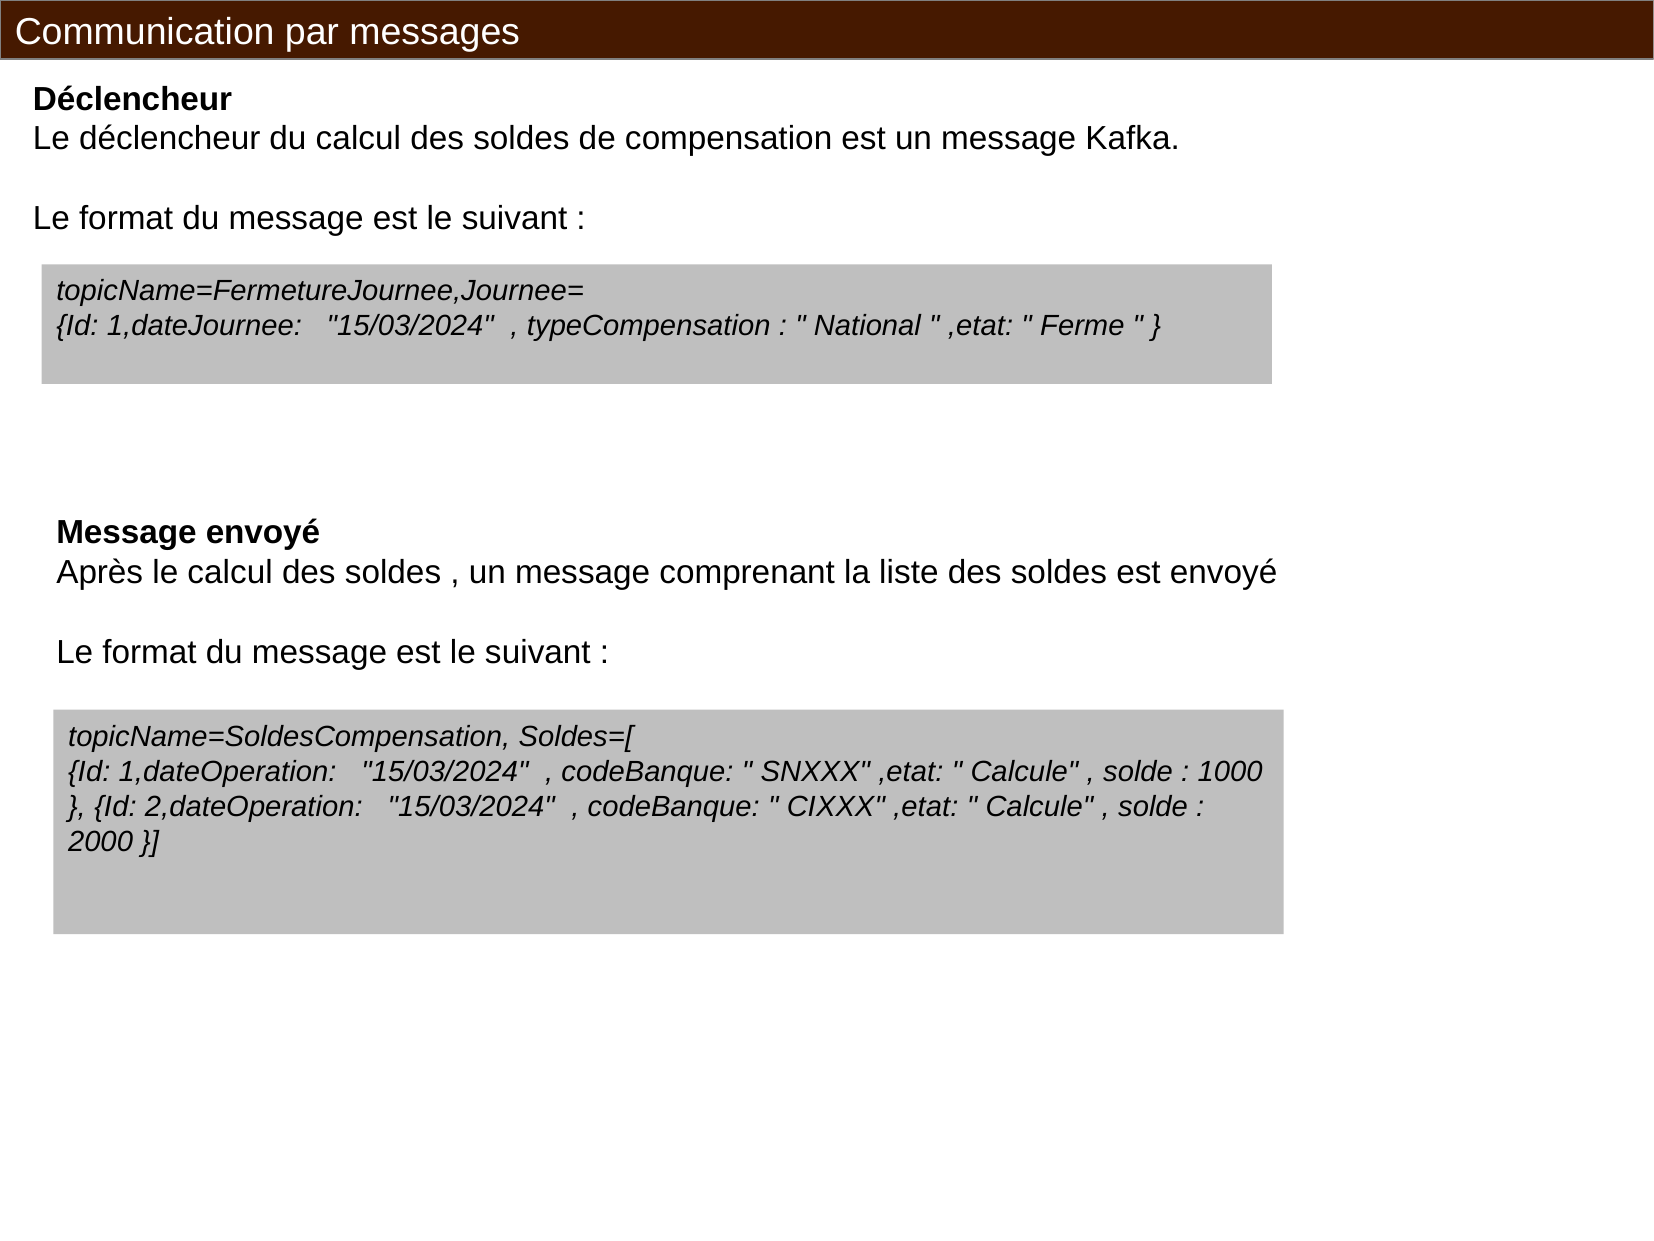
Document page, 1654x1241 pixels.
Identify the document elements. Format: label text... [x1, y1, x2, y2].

text_box Communication par messages [0, 0, 1654, 59]
text_box topicName=SoldesCompensation, Soldes=[ {Id: 1,dateOperation: "15/03/2024" , codeBanque: " SNXXX" ,etat: " Calcule" , solde : 1000 }, {Id: 2,dateOperation: "15/03/2024" , codeBanque: " CIXXX" ,etat: " Calcule" , solde : 2000 }] [53, 709, 1284, 935]
text_box topicName=FermetureJournee,Journee= {Id: 1,dateJournee: "15/03/2024" , typeCompensation : " National " ,etat: " Ferme " } [41, 264, 1272, 384]
text_box Message envoyé Après le calcul des soldes , un message comprenant la liste des soldes est envoyé Le format du message est le suivant : [41, 502, 1636, 678]
text_box Déclencheur Le déclencheur du calcul des soldes de compensation est un message Kafka. Le format du message est le suivant : [18, 69, 1612, 244]
